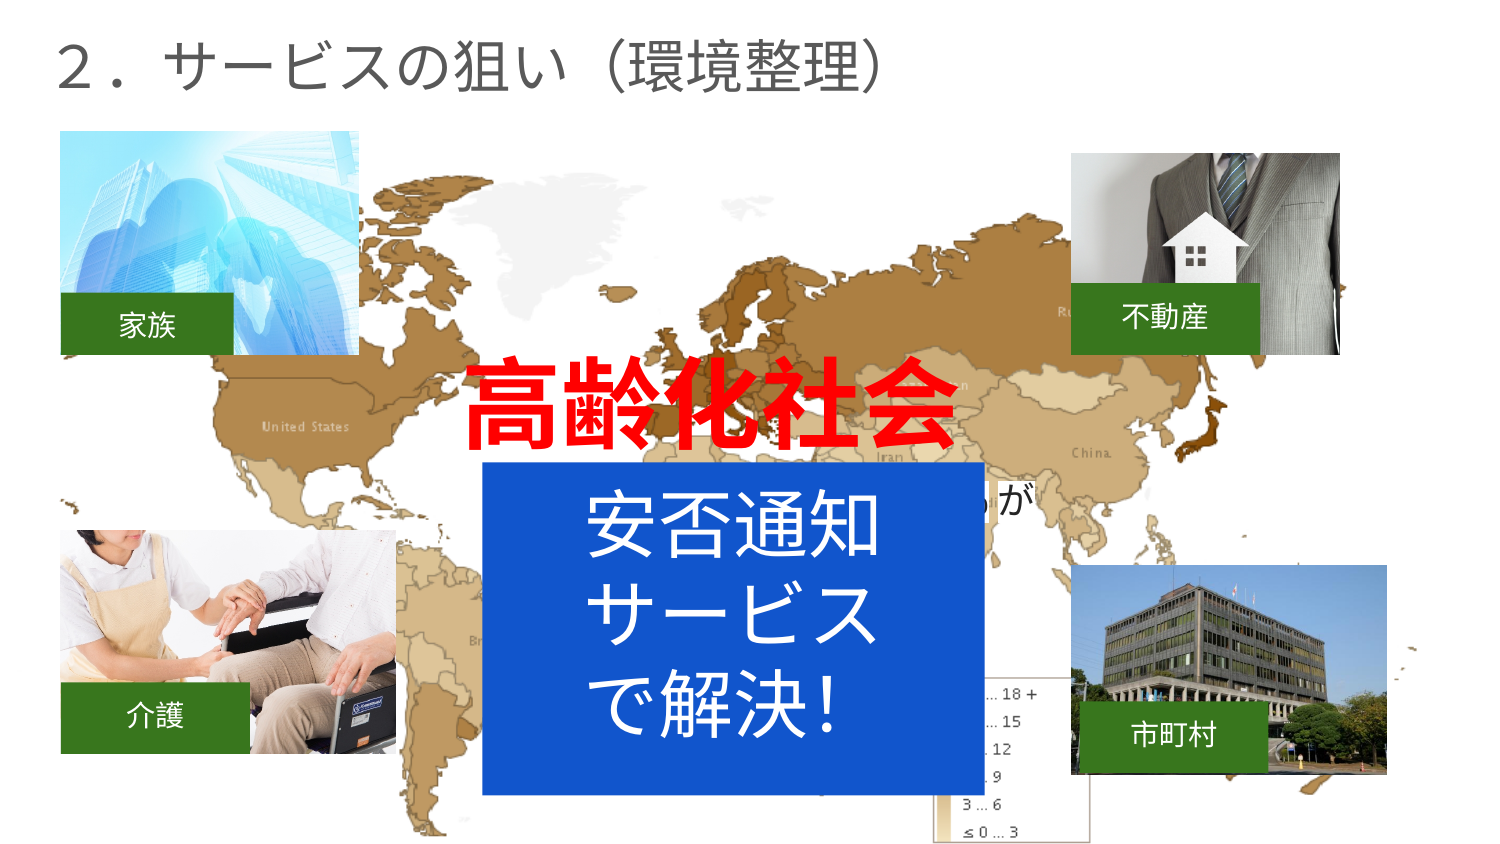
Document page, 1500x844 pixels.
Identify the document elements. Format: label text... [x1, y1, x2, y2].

picture [10, 115, 1490, 844]
title ２．サービスの狙い（環境整理） [30, 22, 1428, 114]
